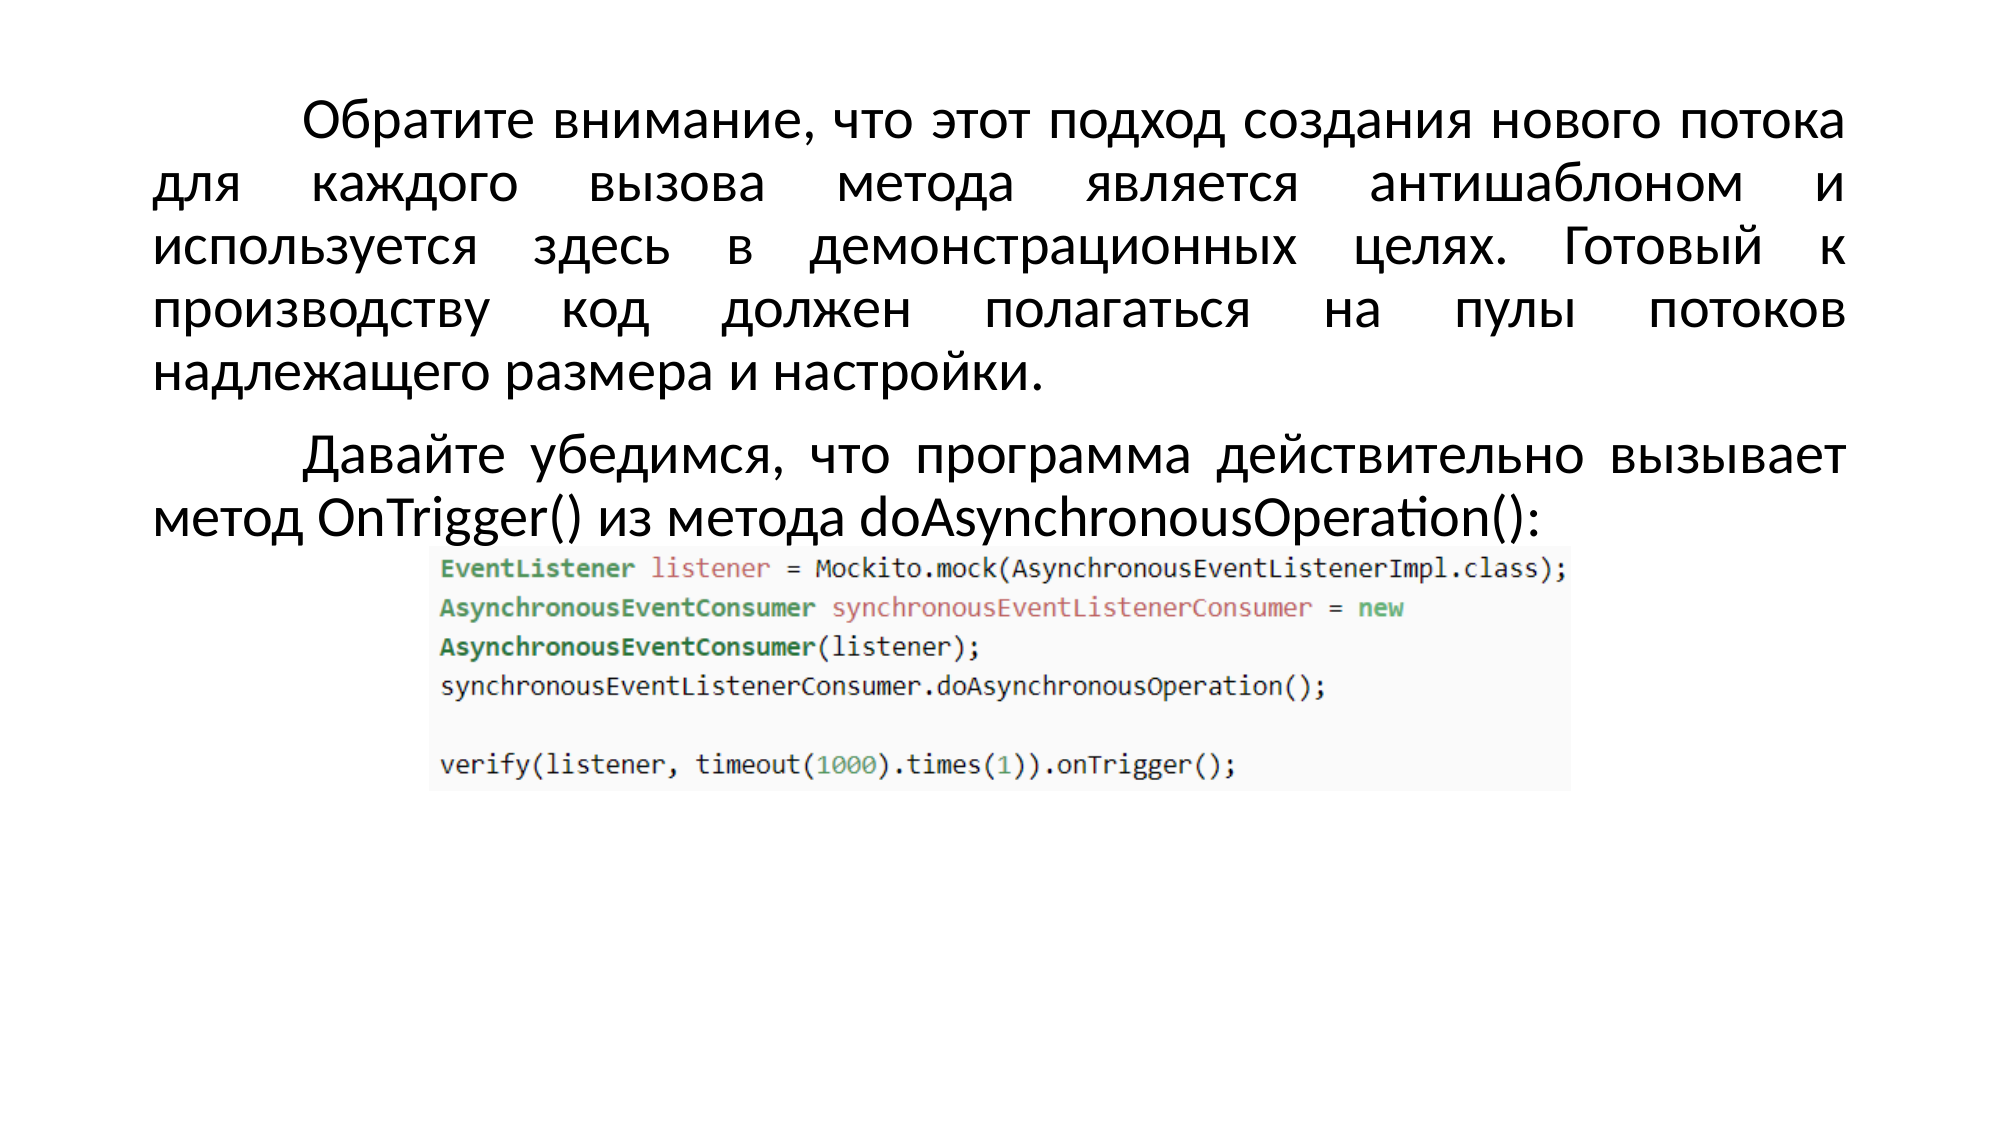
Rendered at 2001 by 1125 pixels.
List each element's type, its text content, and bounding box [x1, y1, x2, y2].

list Обратите внимание, что этот подход создания нового потока для каждого вызова метода является антишаблоном и используется здесь в демонстрационных целях. Готовый к производству код должен полагаться на пулы потоков надлежащего размера и настройки. Давайте убедимся, что программа действительно вызывает метод OnTrigger() из метода doAsynchronousOperation(): [137, 80, 1863, 1014]
picture [429, 546, 1571, 791]
